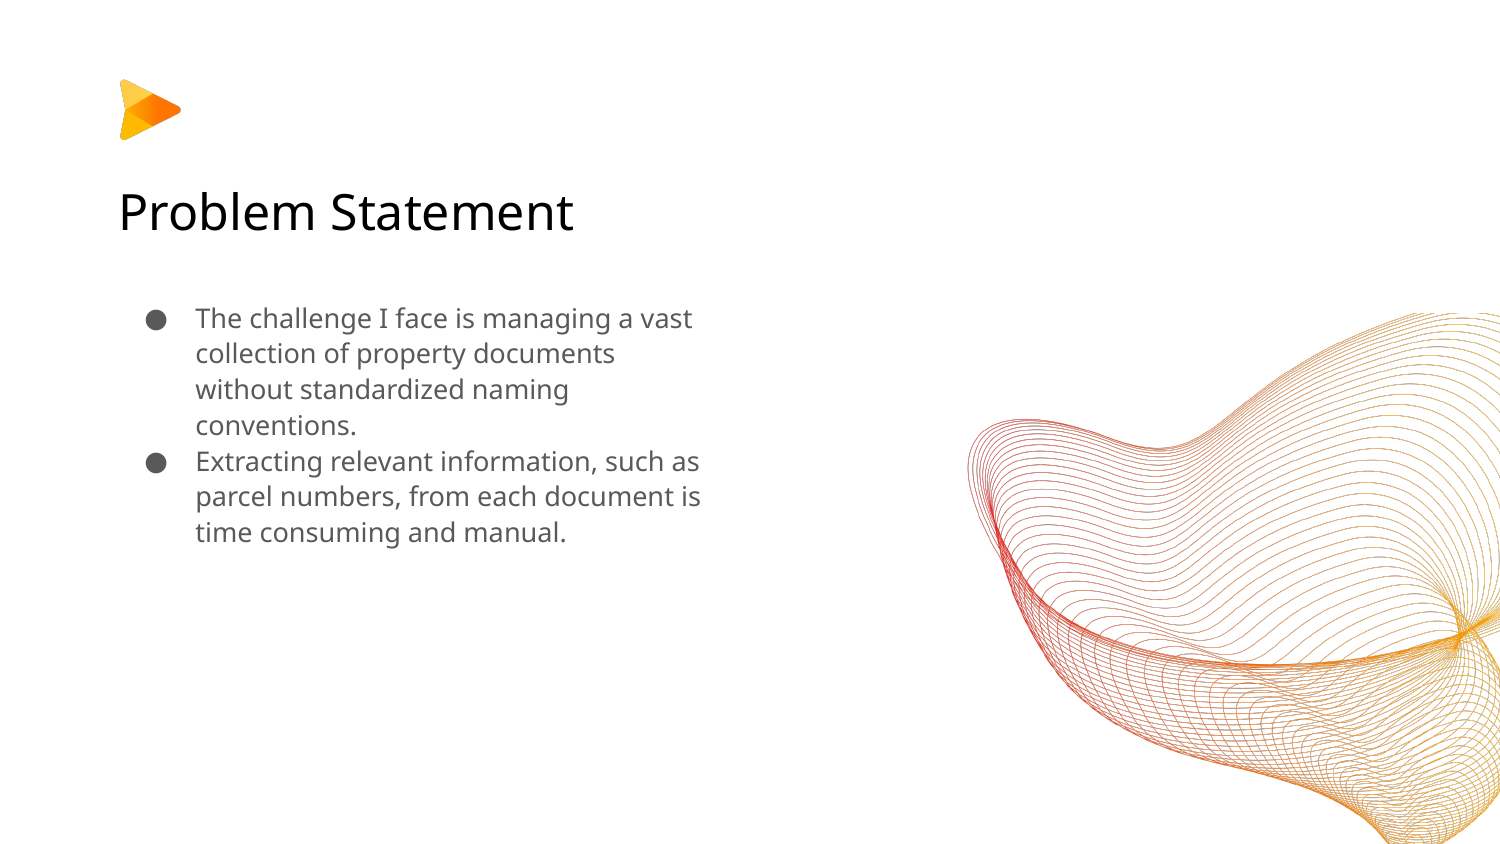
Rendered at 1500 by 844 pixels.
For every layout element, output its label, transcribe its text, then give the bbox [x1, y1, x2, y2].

picture [119, 78, 181, 140]
subtitle The challenge I face is managing a vast collection of property documents without standardized naming conventions. Extracting relevant information, such as parcel numbers, from each document is time consuming and manual. [105, 282, 723, 747]
title Problem Statement [103, 151, 932, 271]
picture [967, 313, 1500, 844]
